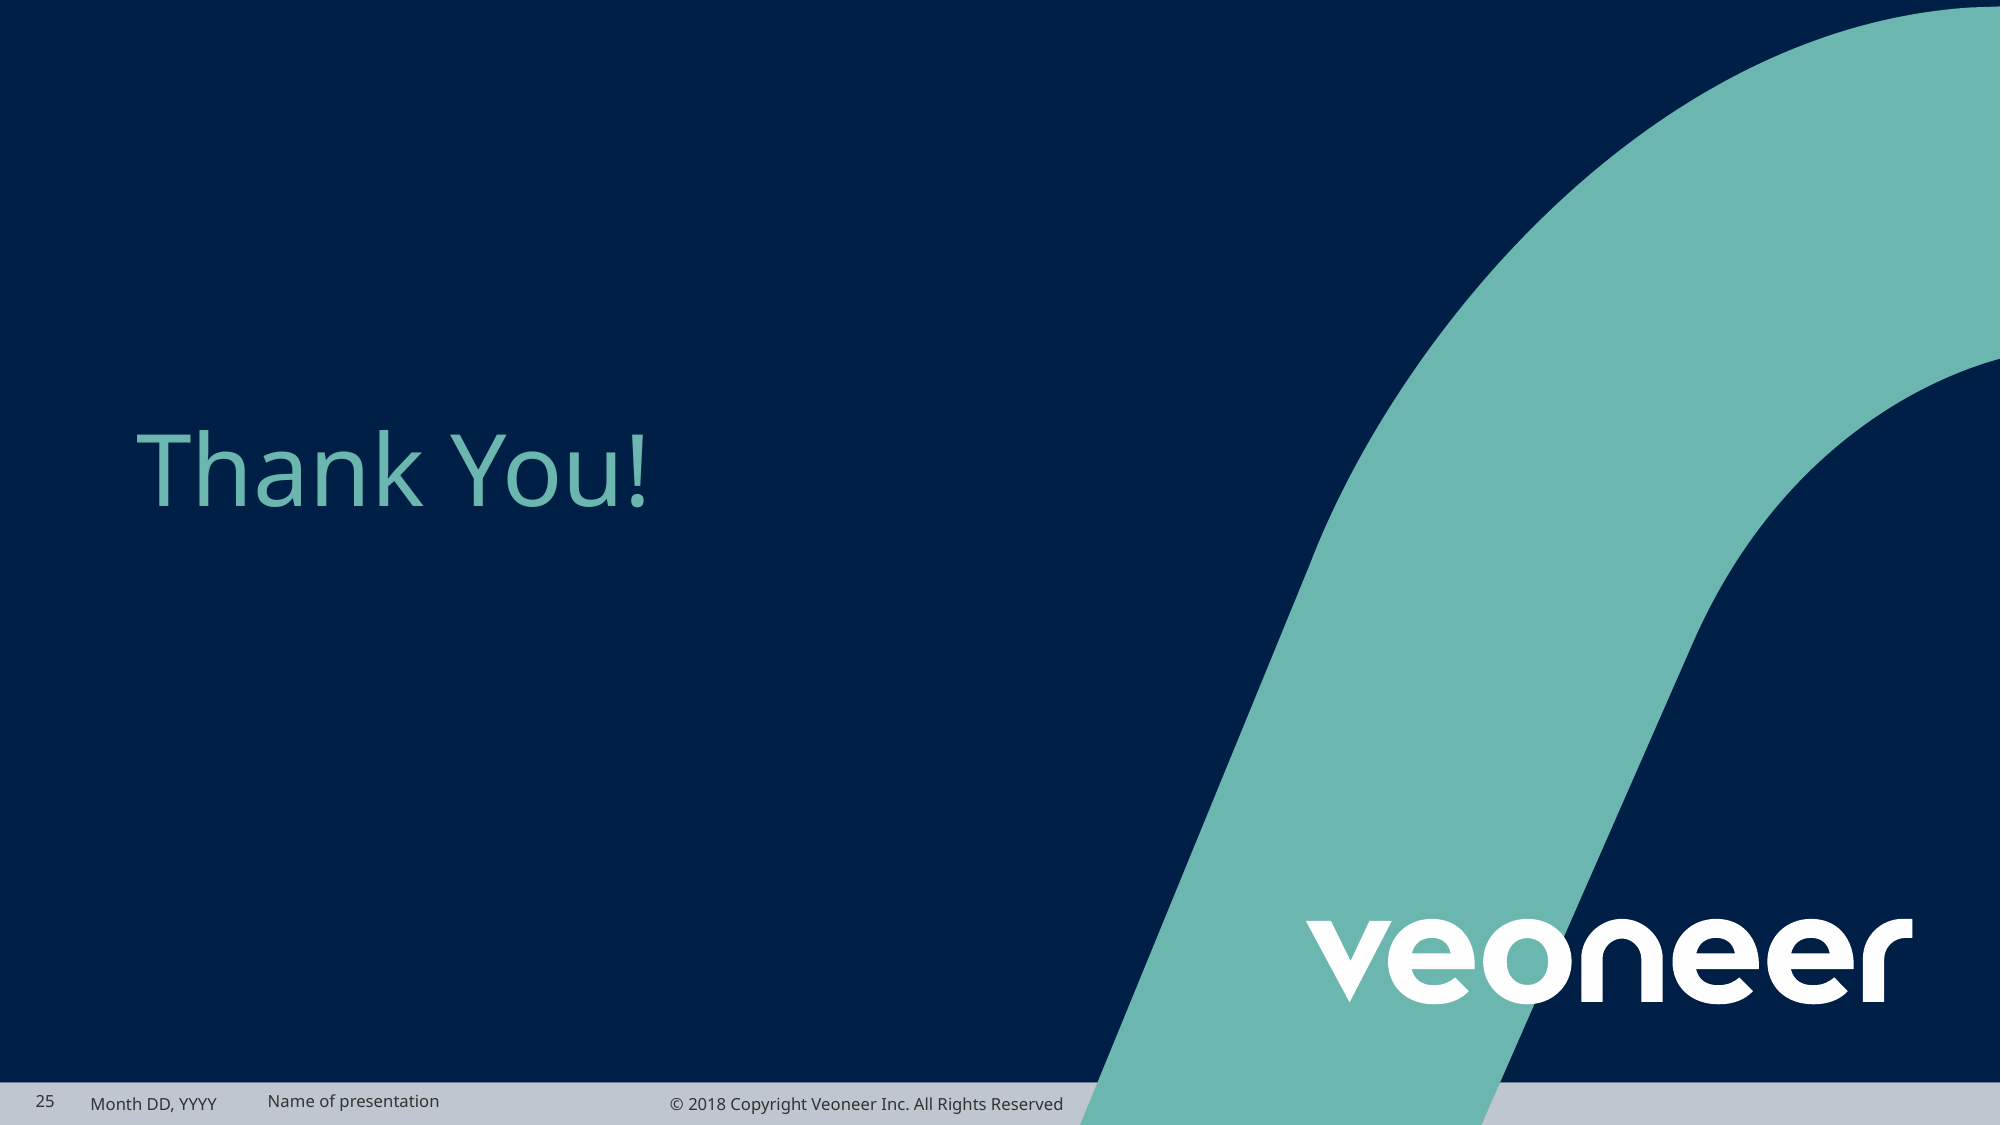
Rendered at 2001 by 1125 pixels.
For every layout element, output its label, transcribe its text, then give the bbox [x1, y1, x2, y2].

title Thank You! [136, 331, 1134, 526]
slide_number Month DD, YYYY [90, 1093, 233, 1114]
footer Name of presentation [267, 1093, 681, 1114]
slide_number 25 [33, 1093, 57, 1114]
